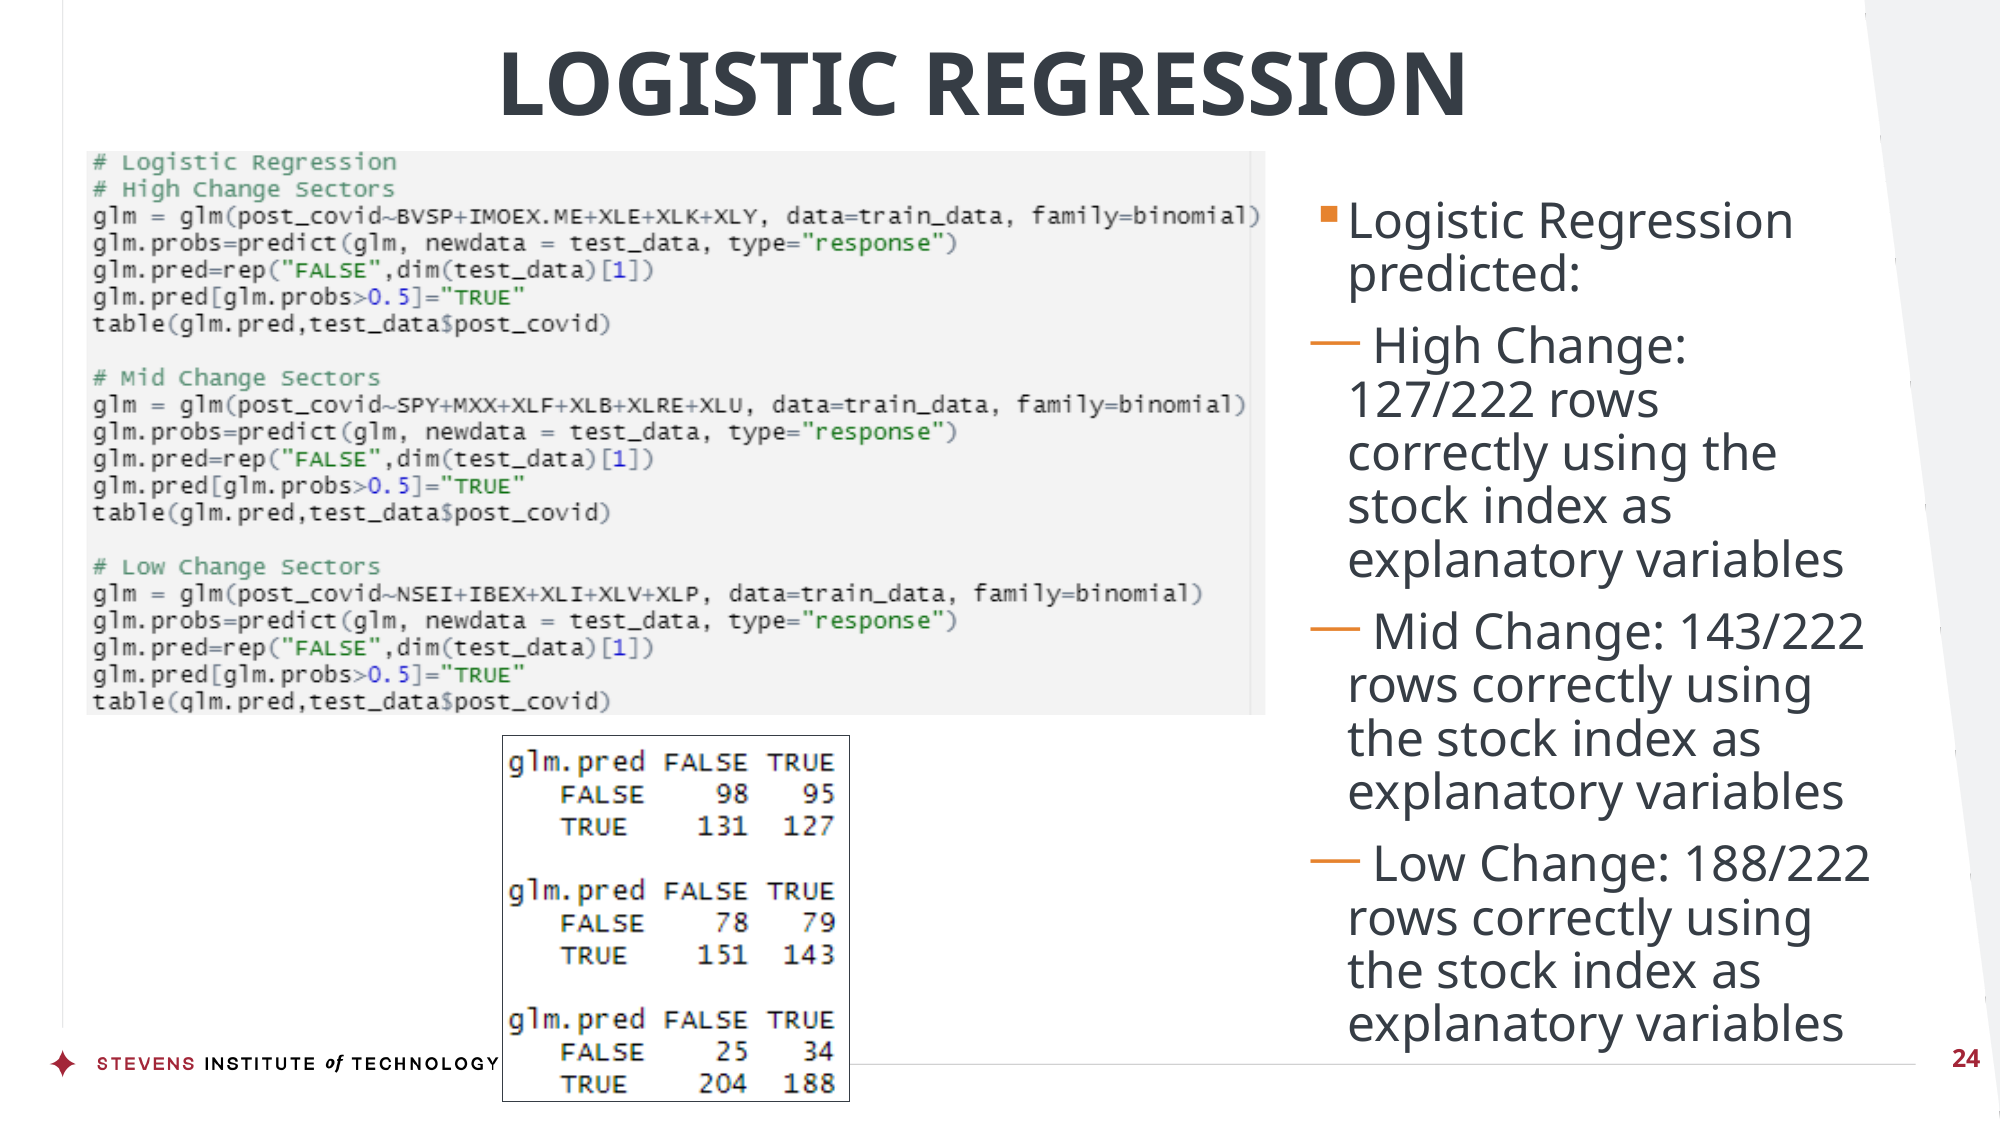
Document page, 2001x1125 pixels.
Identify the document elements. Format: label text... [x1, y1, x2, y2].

title LOGISTIC REGRESSION [105, 31, 1864, 153]
picture [0, 0, 2000, 1125]
slide_number 24 [1942, 1037, 1989, 1083]
list Logistic Regression predicted: High Change: 127/222 rows correctly using the stock index as explanatory variables Mid Change: 143/222 rows correctly using the stock index as explanatory variables Low Change: 188/222 rows correctly using the stock index as explanatory variables [1302, 187, 1881, 1031]
